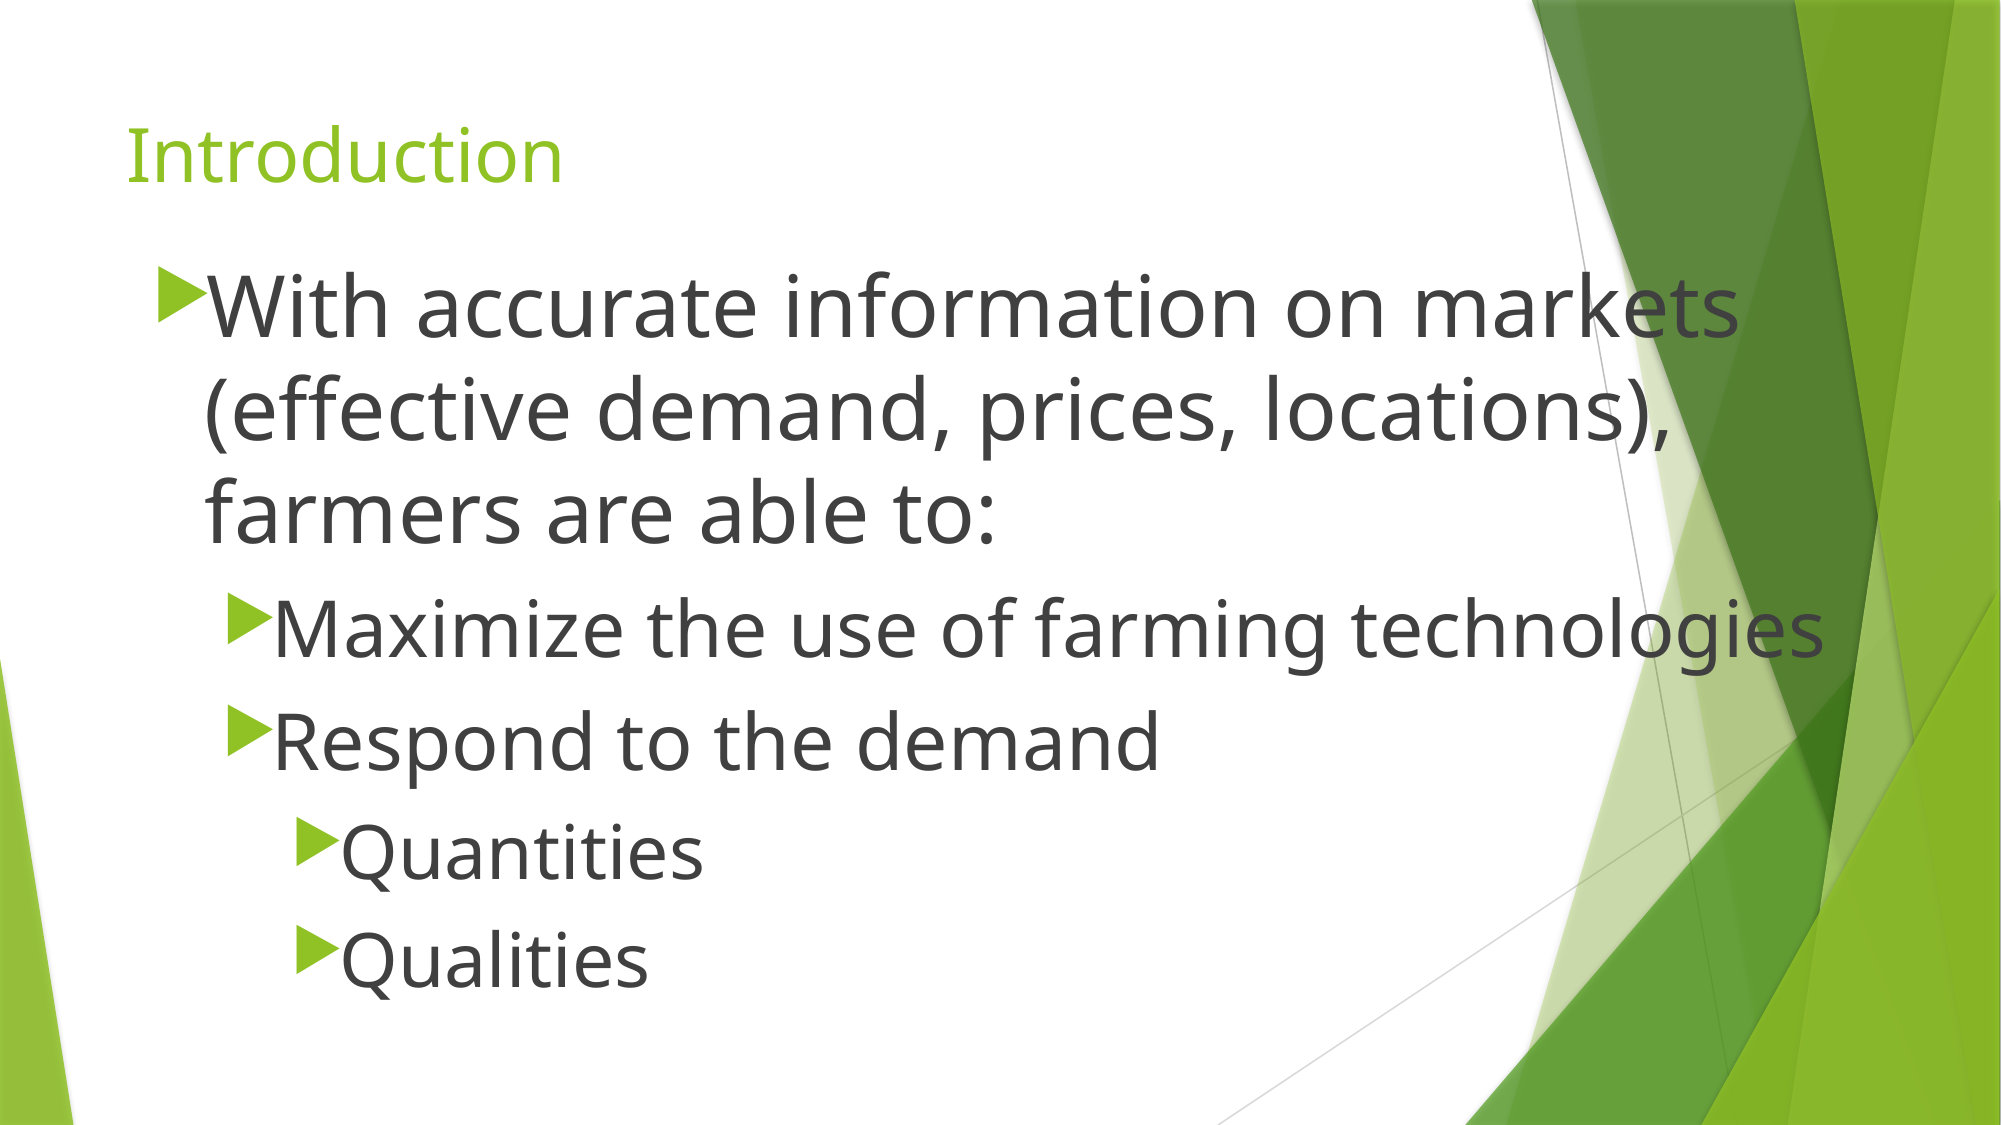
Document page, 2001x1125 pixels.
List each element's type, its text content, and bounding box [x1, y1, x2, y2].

title Introduction [111, 99, 1522, 317]
list With accurate information on markets (effective demand, prices, locations), farmers are able to: Maximize the use of farming technologies Respond to the demand Quantities Qualities [137, 244, 1863, 1014]
